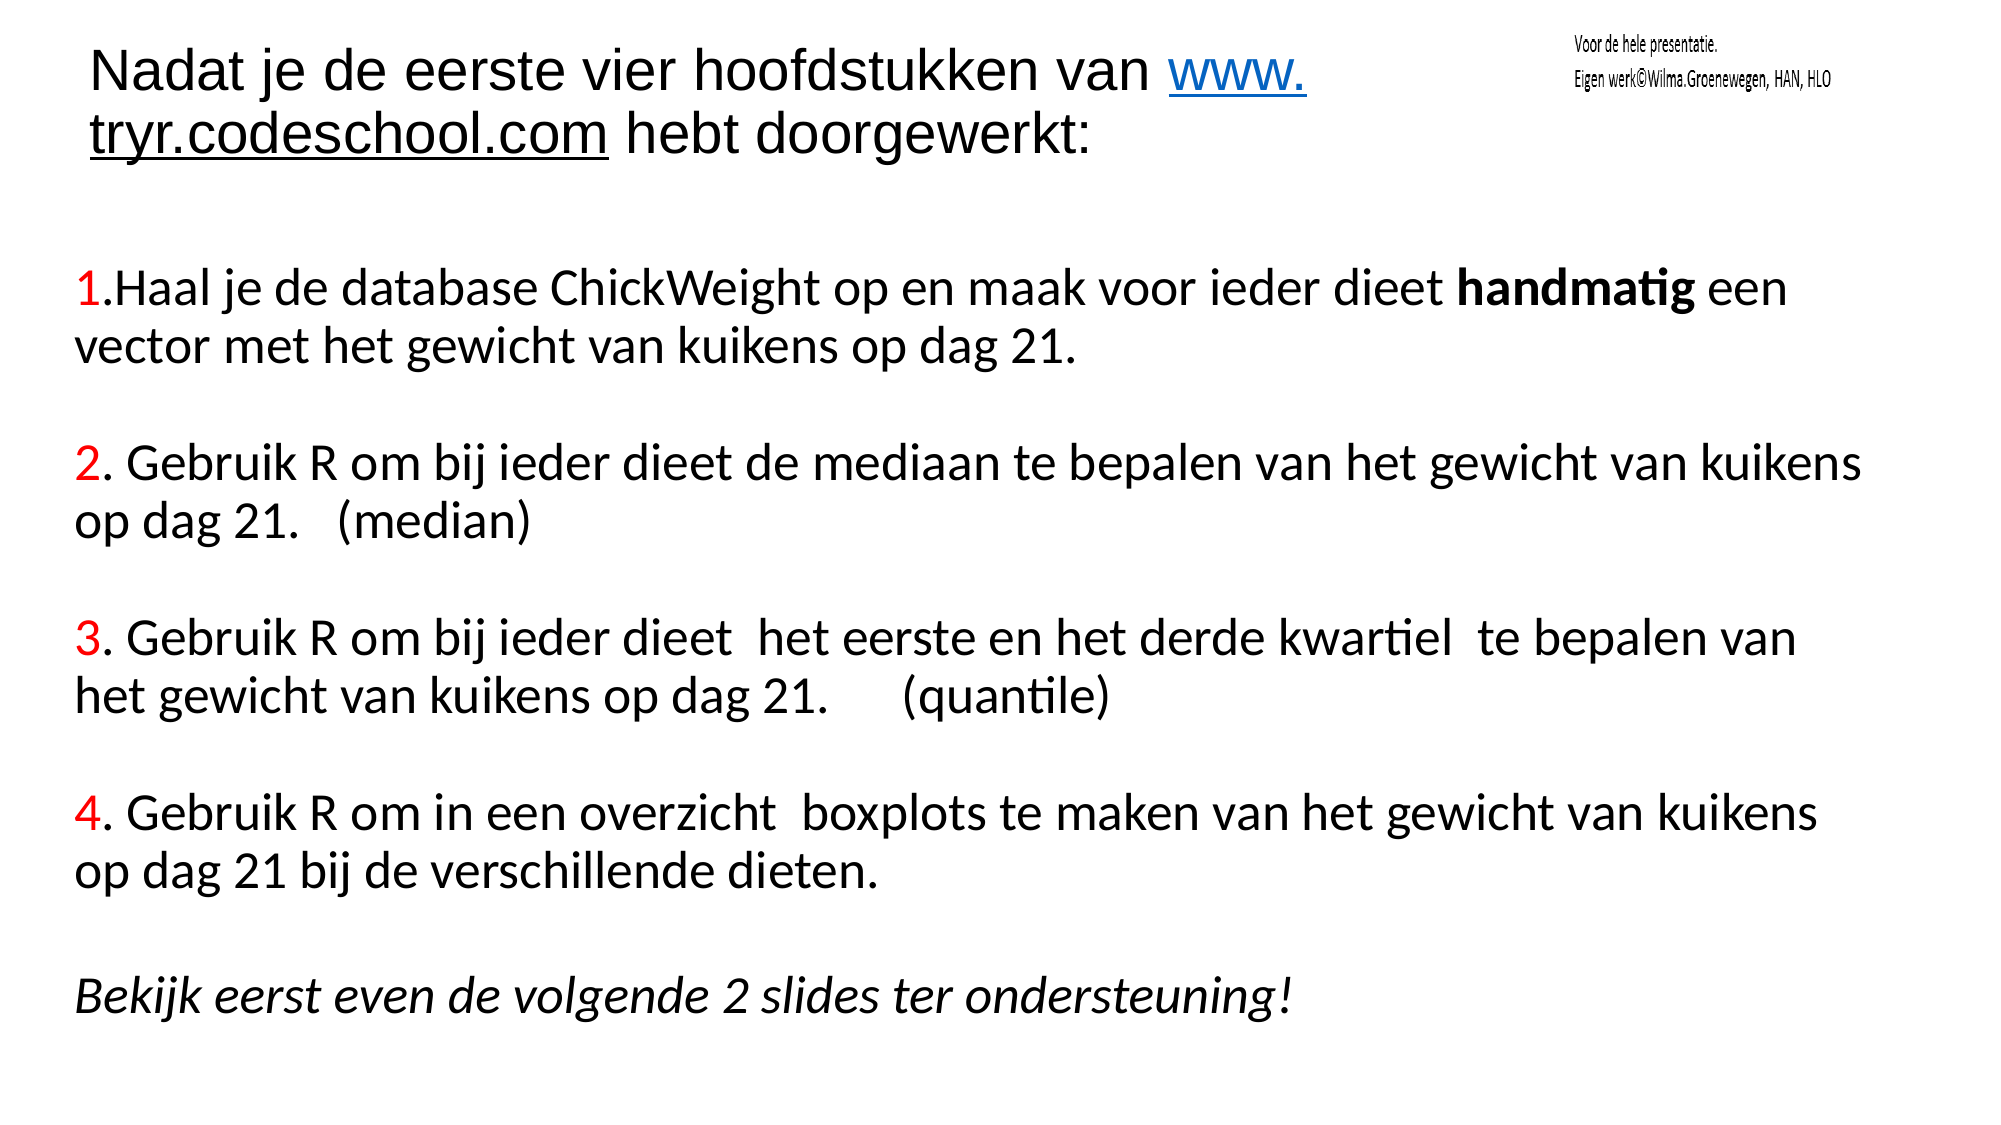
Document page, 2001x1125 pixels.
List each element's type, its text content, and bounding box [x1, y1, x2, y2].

title Nadat je de eerste vier hoofdstukken van www.tryr.codeschool.com hebt doorgewerkt: [74, 43, 1800, 164]
picture [1565, 19, 2000, 112]
list 1.Haal je de database ChickWeight op en maak voor ieder dieet handmatig een vector met het gewicht van kuikens op dag 21. 2. Gebruik R om bij ieder dieet de mediaan te bepalen van het gewicht van kuikens op dag 21. (median) 3. Gebruik R om bij ieder dieet het eerste en het derde kwartiel te bepalen van het gewicht van kuikens op dag 21. (quantile) 4. Gebruik R om in een overzicht boxplots te maken van het gewicht van kuikens op dag 21 bij de verschillende dieten. Bekijk eerst even de volgende 2 slides ter ondersteuning! [59, 251, 1888, 1043]
